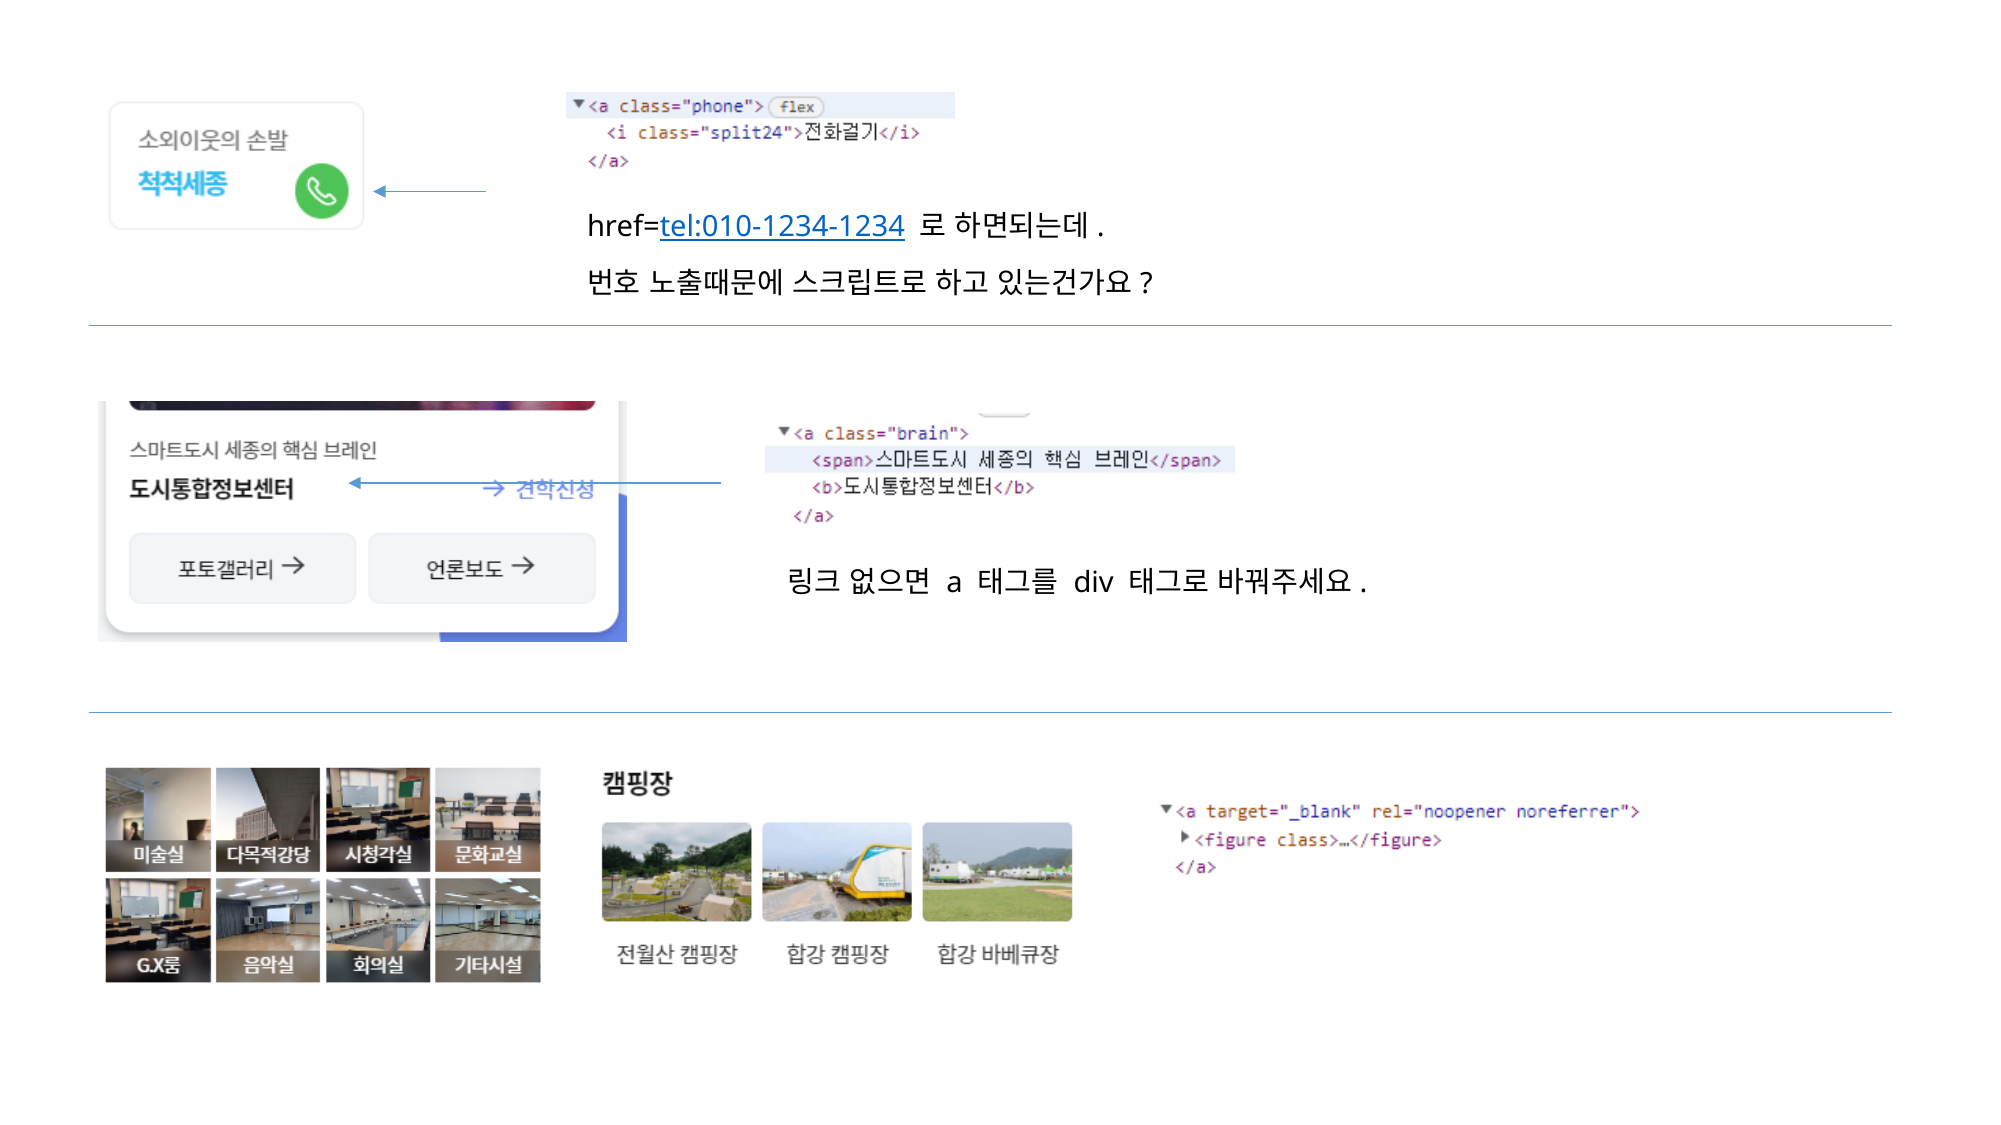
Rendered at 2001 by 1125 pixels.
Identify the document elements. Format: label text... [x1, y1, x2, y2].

text_box 링크 없으면 a 태그를 div 태그로 바꿔주세요. [773, 538, 1383, 606]
text_box href=tel:010-1234-1234 로 하면되는데. 번호 노출때문에 스크립트로 하고 있는건가요? [572, 179, 1168, 307]
picture [98, 94, 388, 238]
picture [566, 92, 955, 176]
picture [98, 401, 627, 642]
picture [765, 413, 1235, 530]
picture [594, 762, 1086, 978]
picture [92, 754, 552, 999]
picture [1155, 794, 1673, 878]
